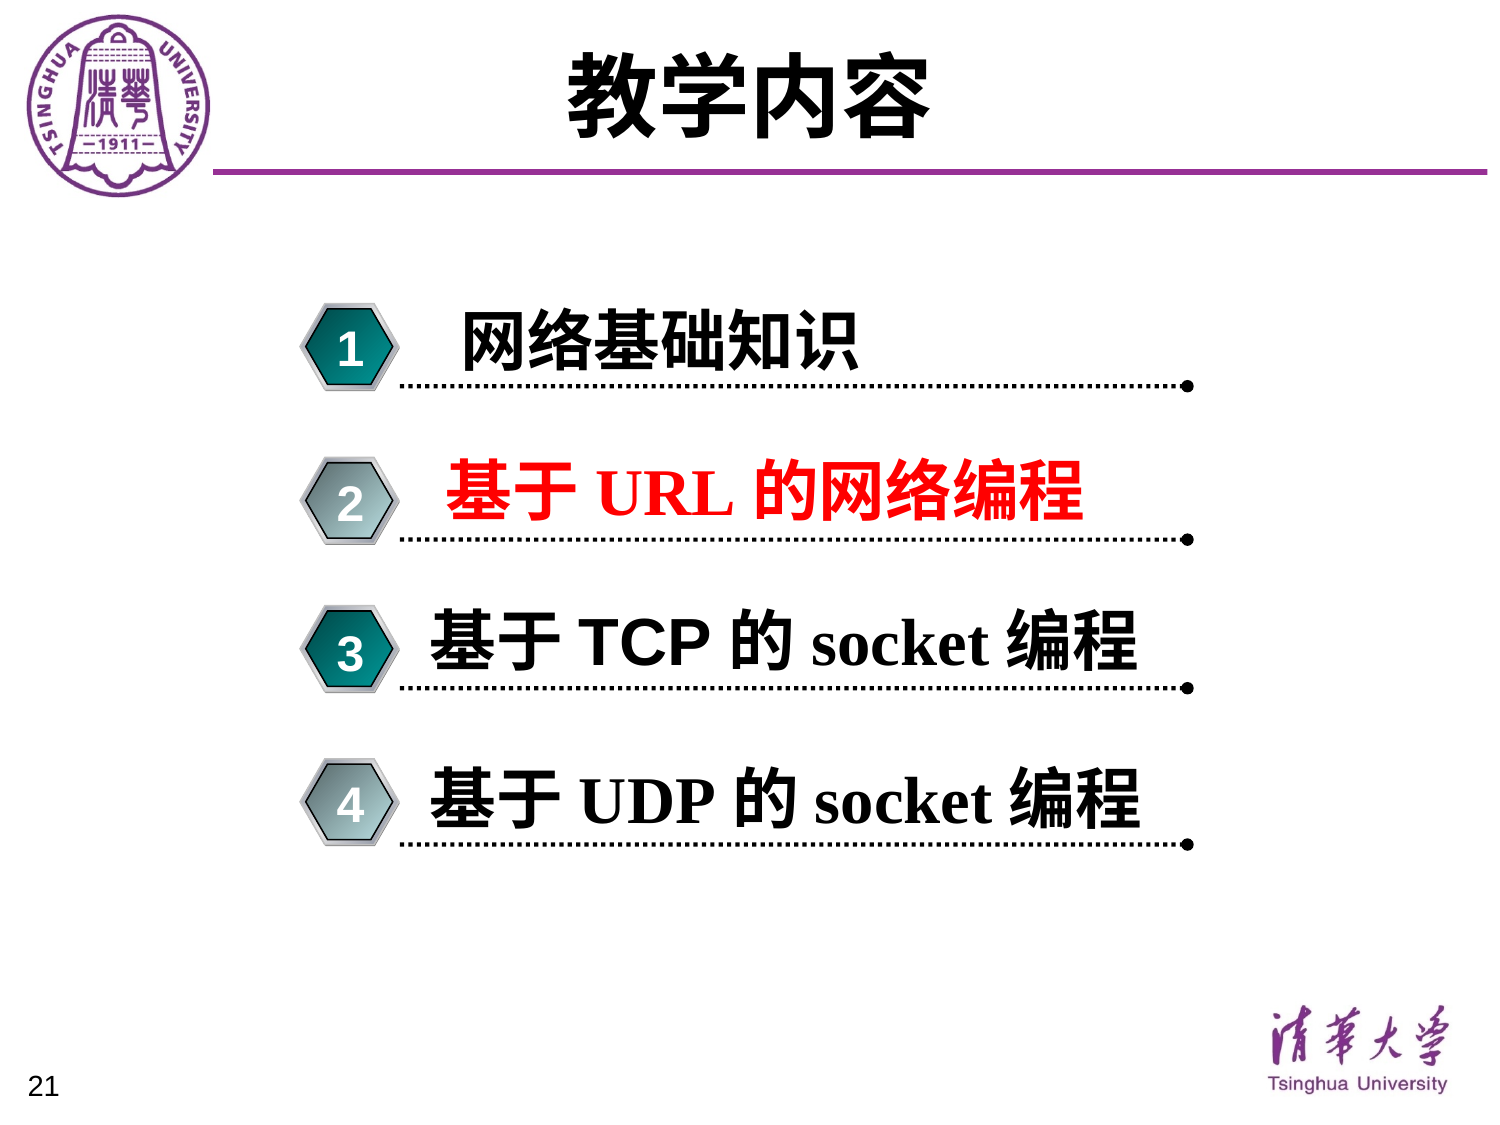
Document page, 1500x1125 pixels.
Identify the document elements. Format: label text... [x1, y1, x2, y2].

picture [24, 151, 213, 200]
text_box 基于TCP的socket编程 [414, 591, 1154, 686]
text_box 网络基础知识 [445, 291, 876, 386]
picture [24, 12, 213, 37]
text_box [299, 457, 400, 546]
text_box 基于URL的网络编程 [430, 441, 1101, 536]
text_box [299, 758, 400, 847]
picture [1262, 999, 1454, 1101]
text_box 基于UDP的socket编程 [414, 749, 1158, 845]
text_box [299, 605, 400, 694]
text_box [1179, 380, 1194, 393]
footer 21 [12, 1059, 176, 1125]
text_box [1179, 838, 1194, 851]
title 教学内容 [24, 37, 1476, 151]
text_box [299, 303, 400, 392]
text_box [1179, 533, 1194, 546]
text_box [1179, 682, 1194, 695]
